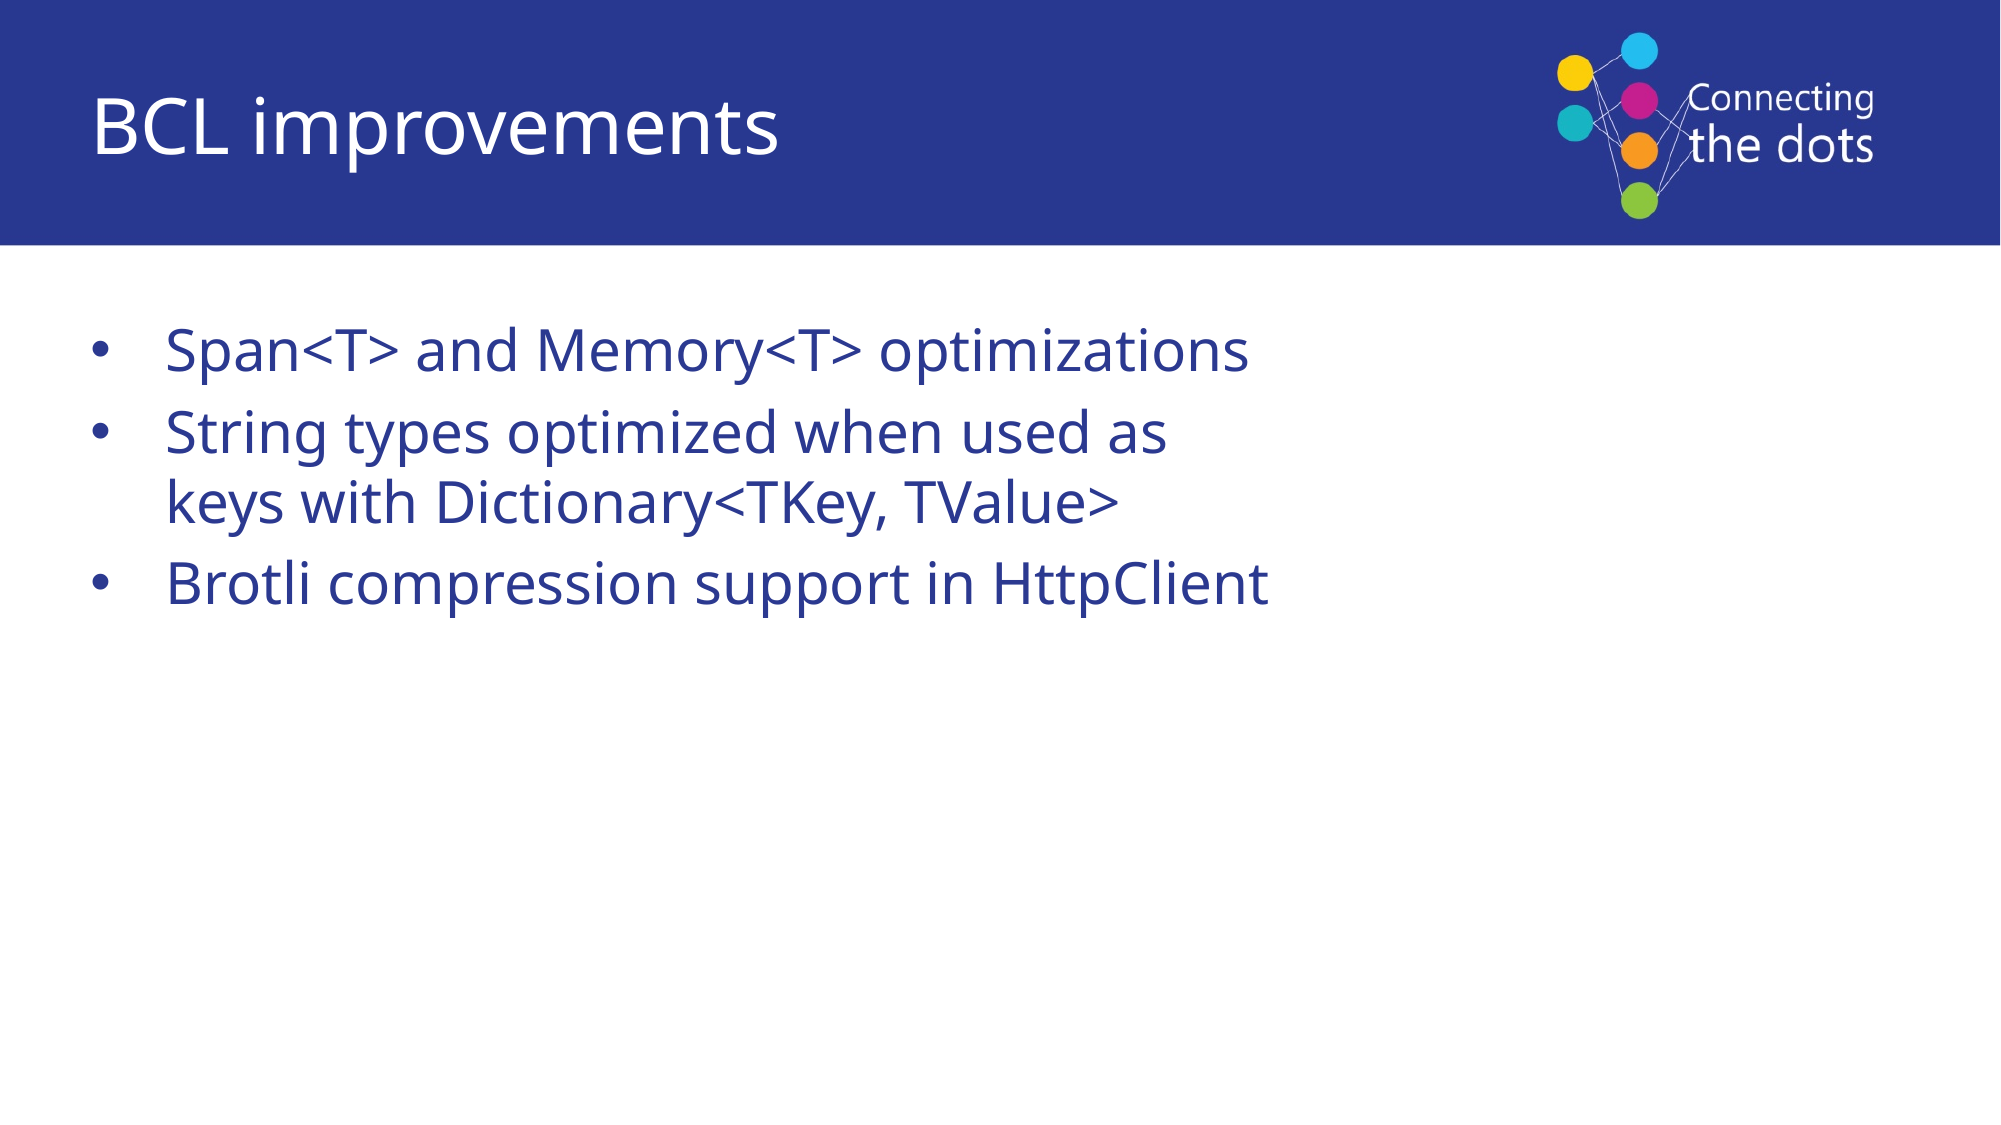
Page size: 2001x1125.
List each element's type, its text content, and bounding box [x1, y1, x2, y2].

text_box Span<T> and Memory<T> optimizations String types optimized when used as keys with Dictionary<TKey, TValue> Brotli compression support in HttpClient [75, 305, 1573, 624]
picture [0, 0, 2001, 1125]
text_box BCL improvements [75, 69, 1326, 178]
